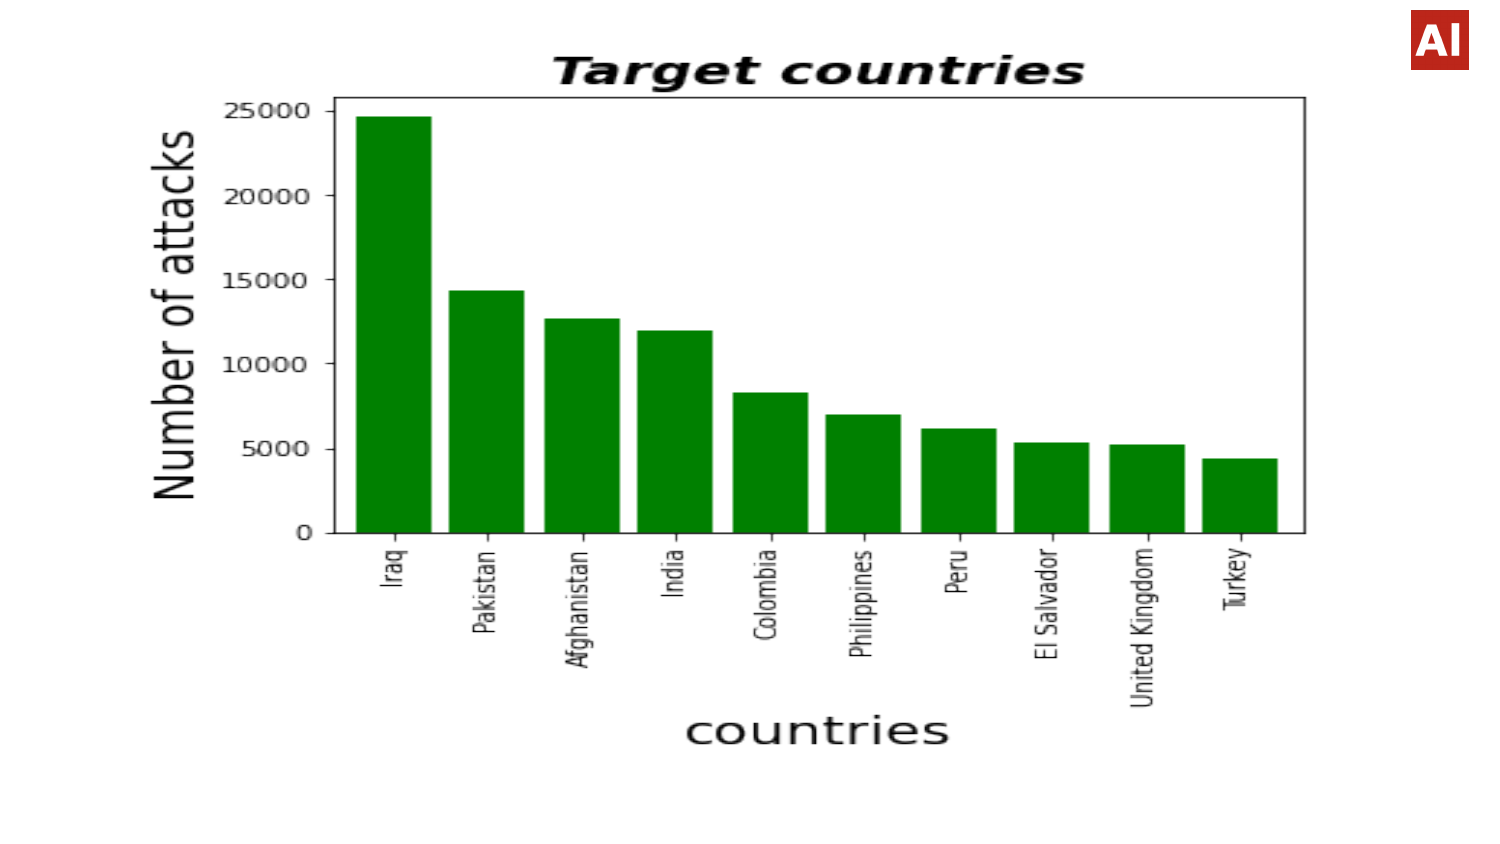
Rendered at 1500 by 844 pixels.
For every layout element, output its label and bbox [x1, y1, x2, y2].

picture [134, 41, 1322, 767]
picture [1411, 10, 1469, 70]
